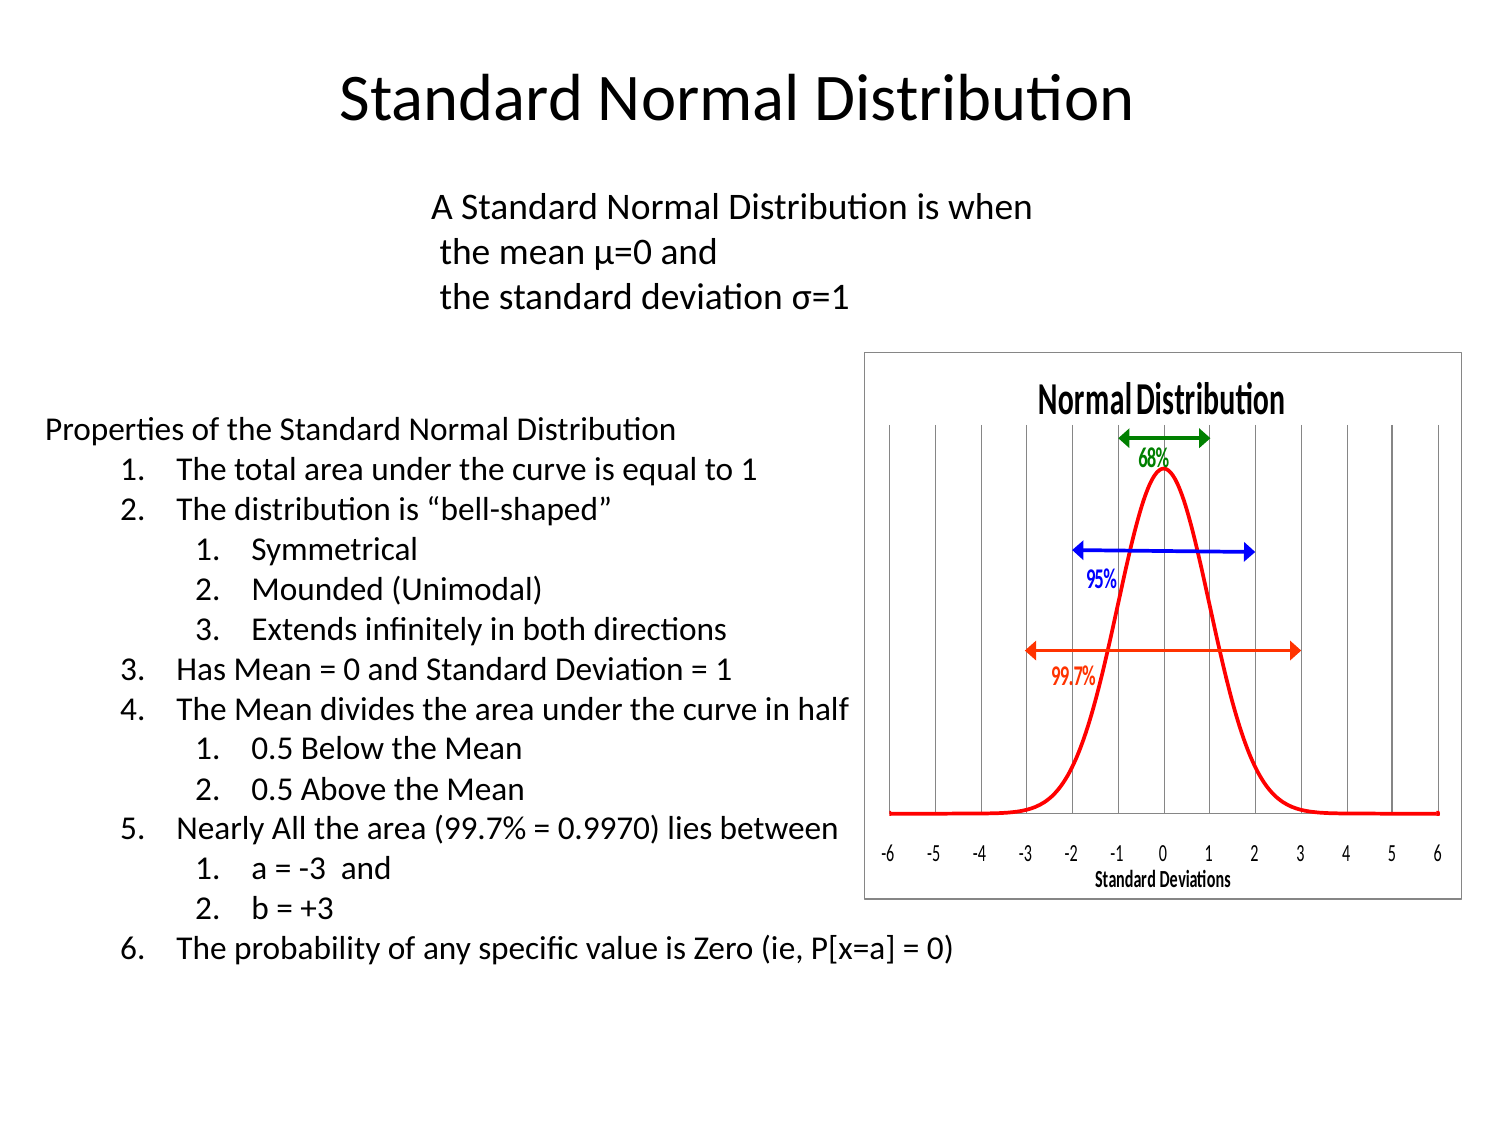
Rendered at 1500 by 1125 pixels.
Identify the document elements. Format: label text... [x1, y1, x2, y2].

text_box A Standard Normal Distribution is when the mean µ=0 and the standard deviation σ=1 [416, 174, 1049, 325]
title Standard Normal Distribution [62, 0, 1413, 188]
picture [862, 349, 1463, 901]
text_box Properties of the Standard Normal Distribution The total area under the curve is equal to 1 The distribution is “bell-shaped” Symmetrical Mounded (Unimodal) Extends infinitely in both directions Has Mean = 0 and Standard Deviation = 1 The Mean divides the area under the curve in half 0.5 Below the Mean 0.5 Above the Mean Nearly All the area (99.7% = 0.9970) lies between a = -3 and b = +3 The probability of any specific value is Zero (ie, P[x=a] = 0) [30, 399, 978, 974]
